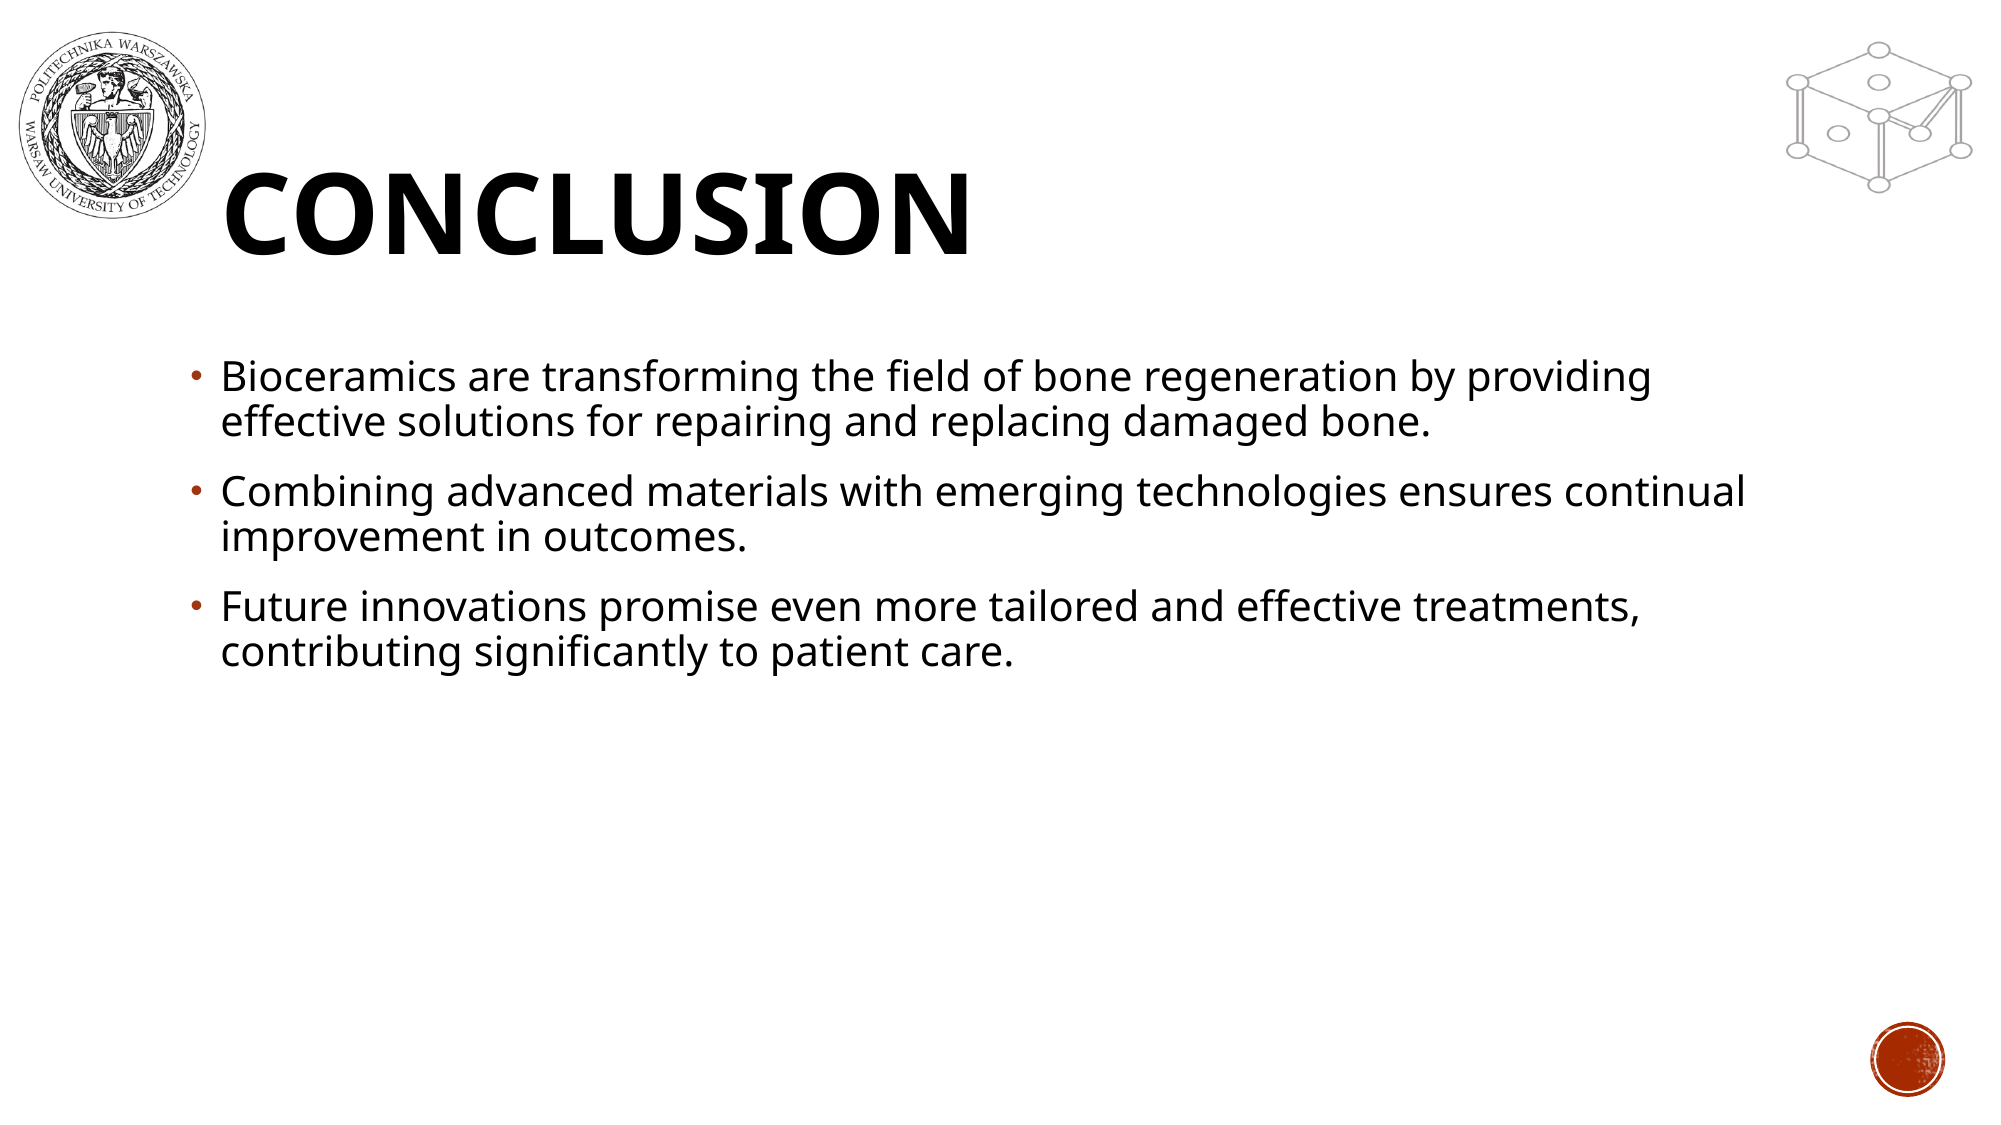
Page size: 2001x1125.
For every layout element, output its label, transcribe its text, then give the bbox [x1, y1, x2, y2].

picture [18, 31, 206, 219]
title Conclusion [205, 86, 1856, 351]
list Bioceramics are transforming the field of bone regeneration by providing effective solutions for repairing and replacing damaged bone. Combining advanced materials with emerging technologies ensures continual improvement in outcomes. Future innovations promise even more tailored and effective treatments, contributing significantly to patient care. [175, 348, 1826, 1013]
picture [1757, 34, 1998, 202]
